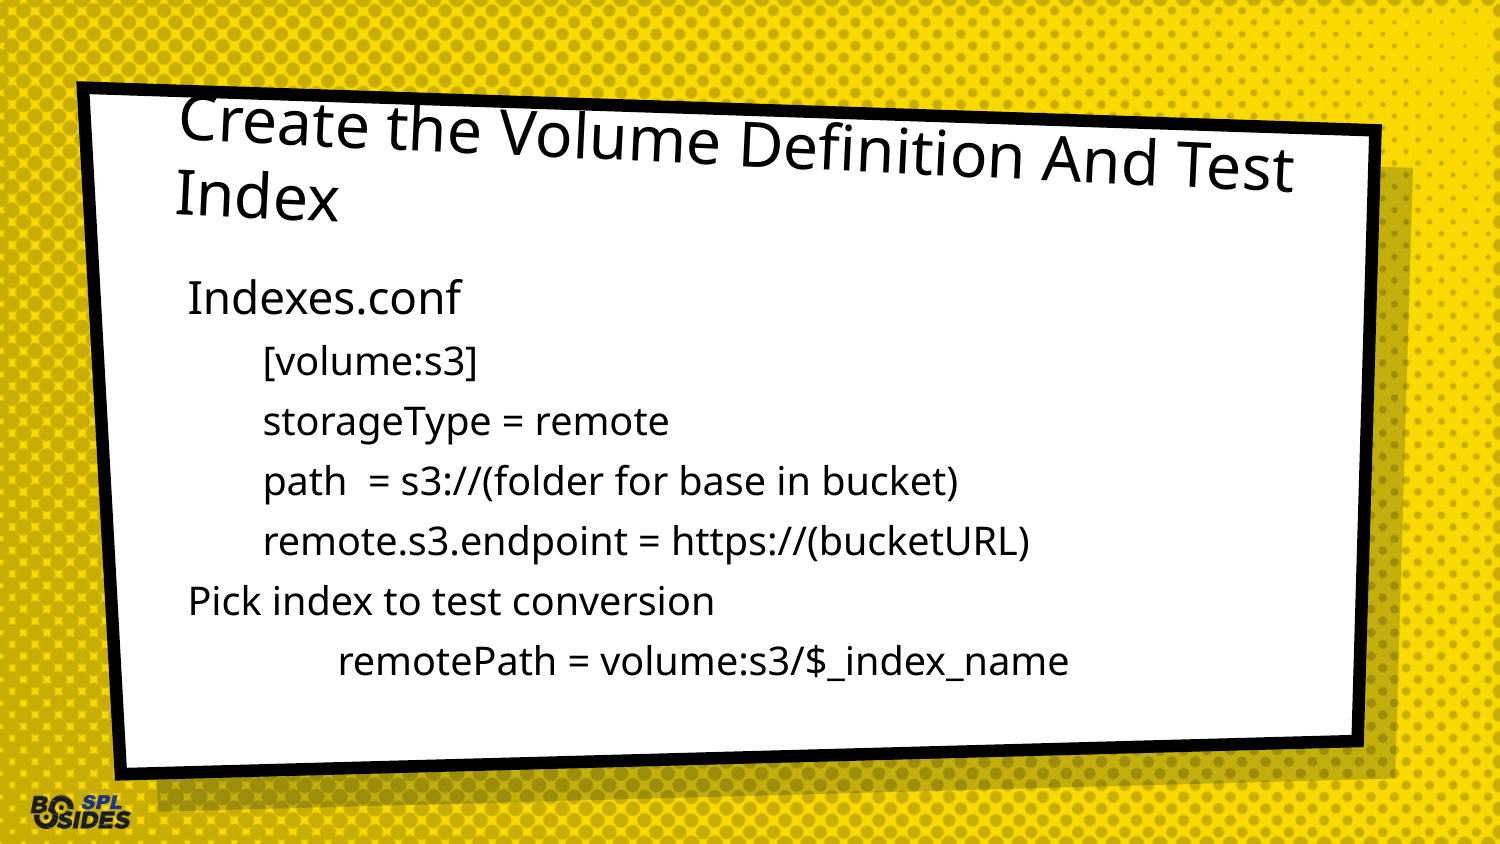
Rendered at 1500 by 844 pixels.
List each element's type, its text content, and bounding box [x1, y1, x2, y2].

picture [0, 788, 173, 835]
title Create the Volume Definition And Test Index [157, 116, 1316, 253]
list Indexes.conf [volume:s3] storageType = remote path = s3://(folder for base in bucket) remote.s3.endpoint = https://(bucketURL) Pick index to test conversion remotePath = volume:s3/$_index_name [172, 253, 1438, 796]
